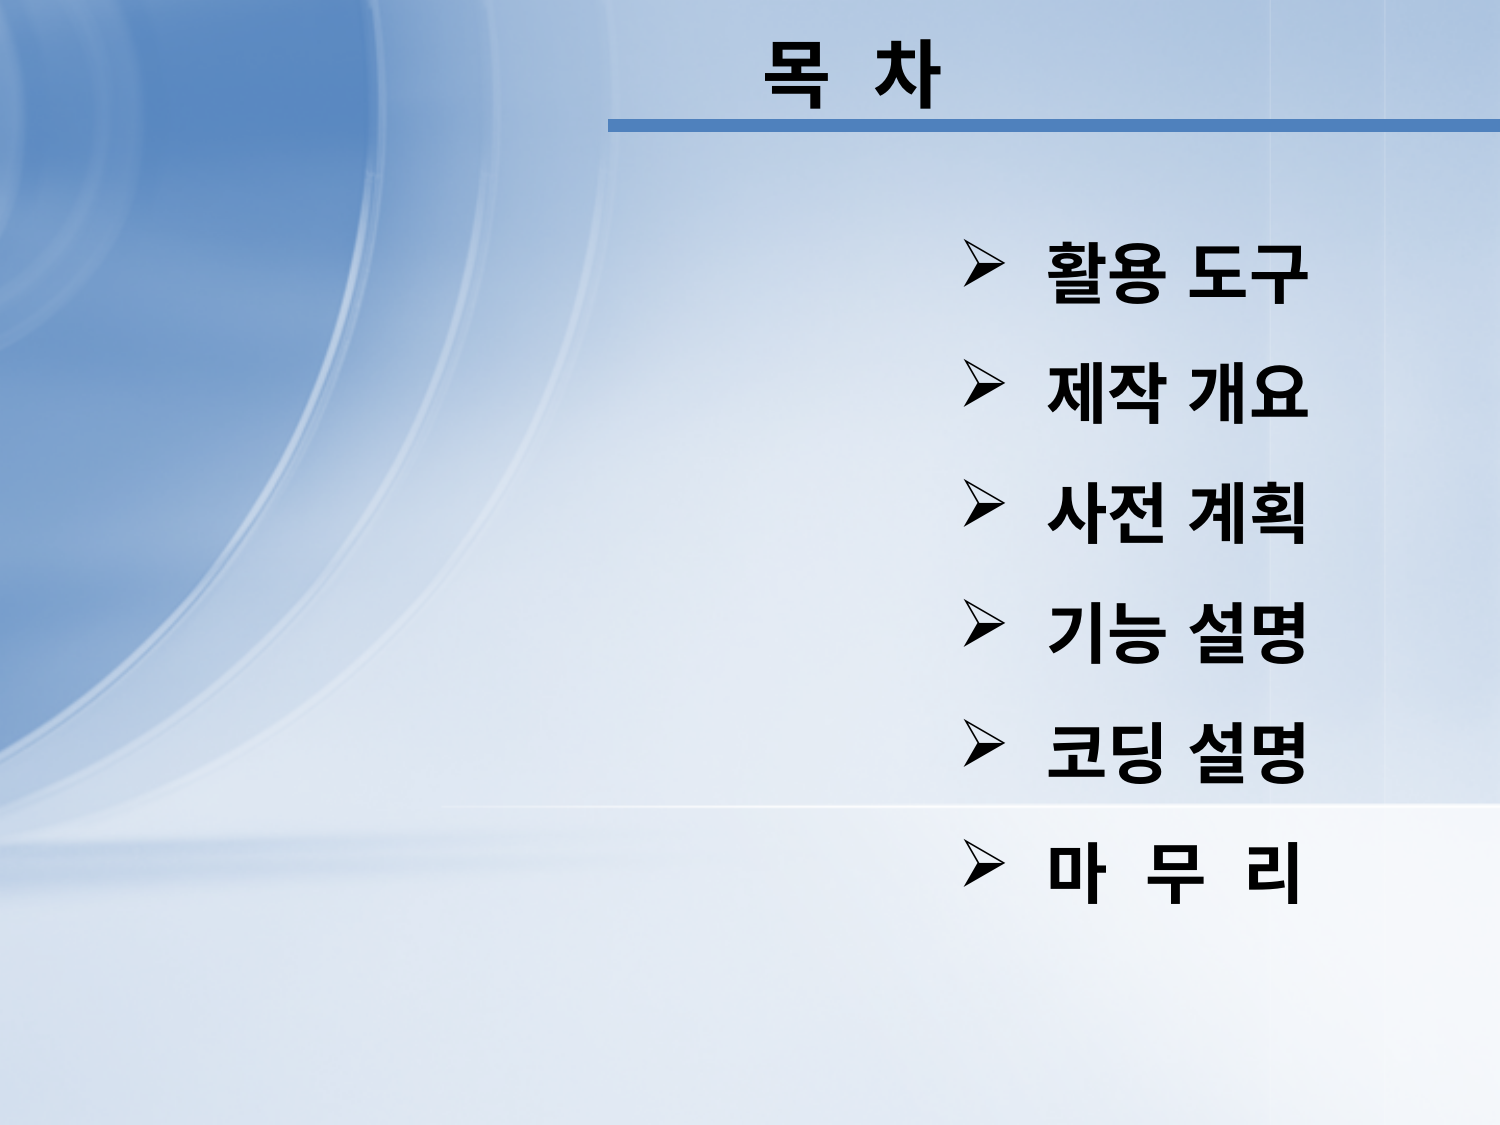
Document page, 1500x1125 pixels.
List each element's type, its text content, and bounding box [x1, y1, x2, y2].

picture [0, 0, 1500, 1125]
text_box 활용 도구 제작 개요 사전 계획 기능 설명 코딩 설명 마 무 리 [943, 184, 1327, 919]
text_box 목 차 [549, 20, 1156, 125]
